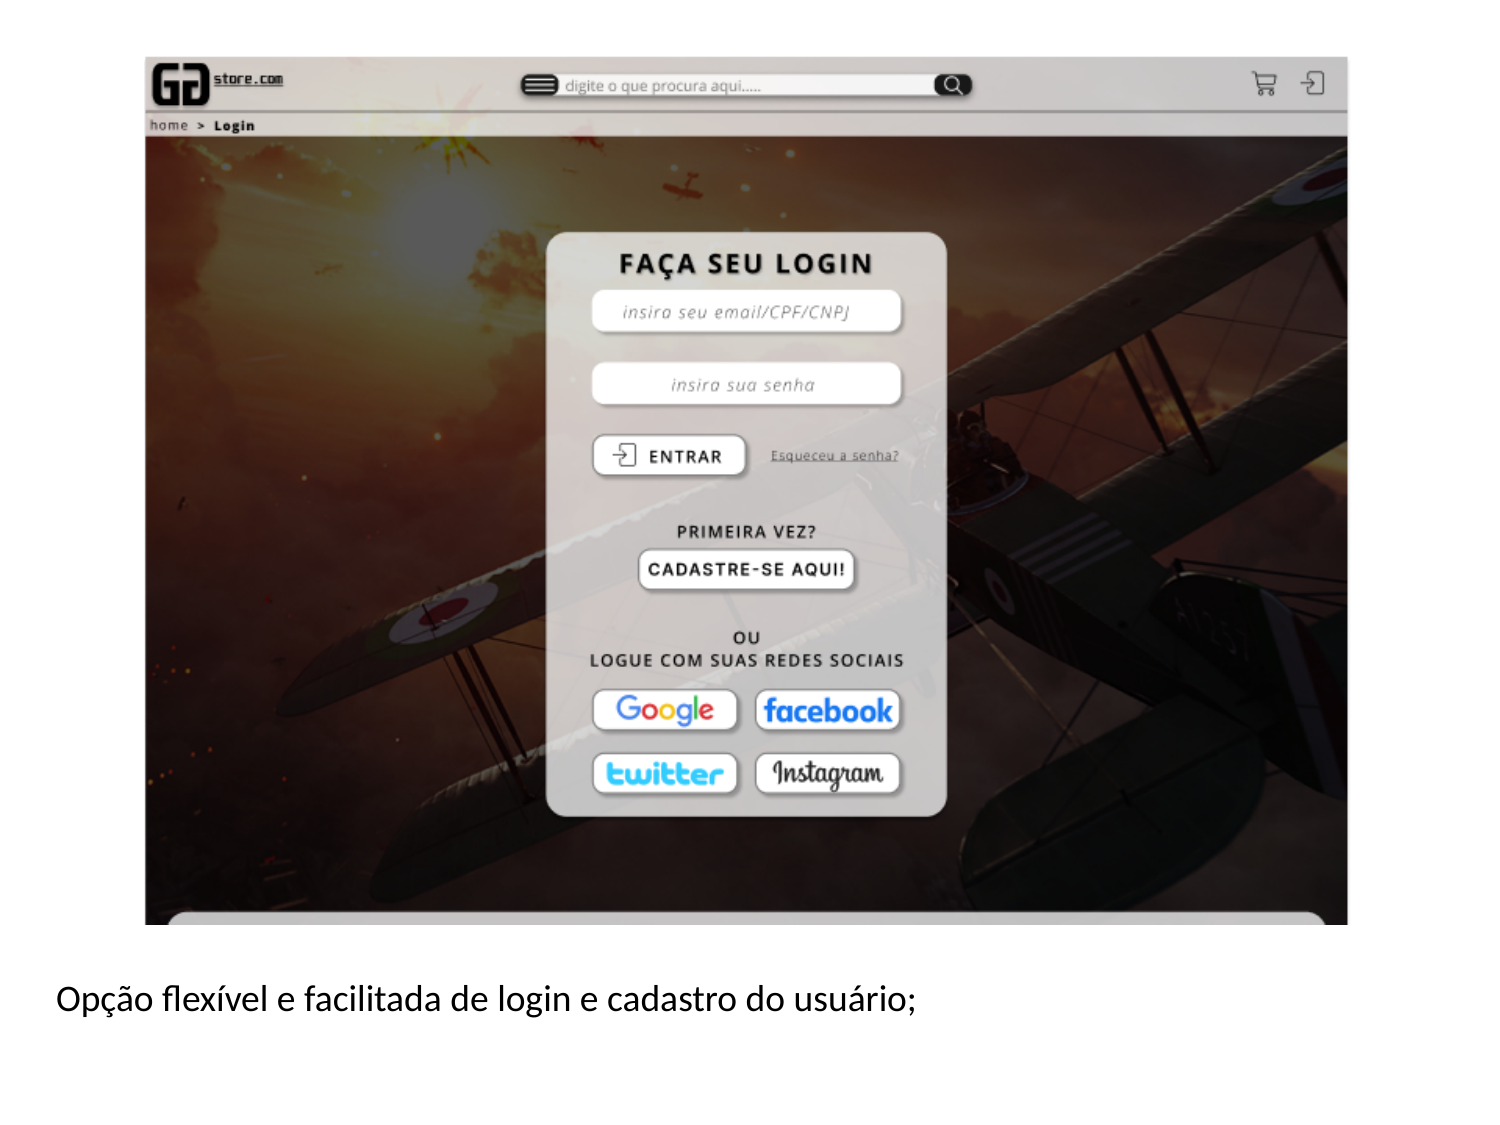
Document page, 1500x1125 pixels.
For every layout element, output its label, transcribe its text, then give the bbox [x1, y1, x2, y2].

picture [144, 54, 1354, 926]
text_box Opção flexível e facilitada de login e cadastro do usuário; [41, 966, 1459, 1026]
